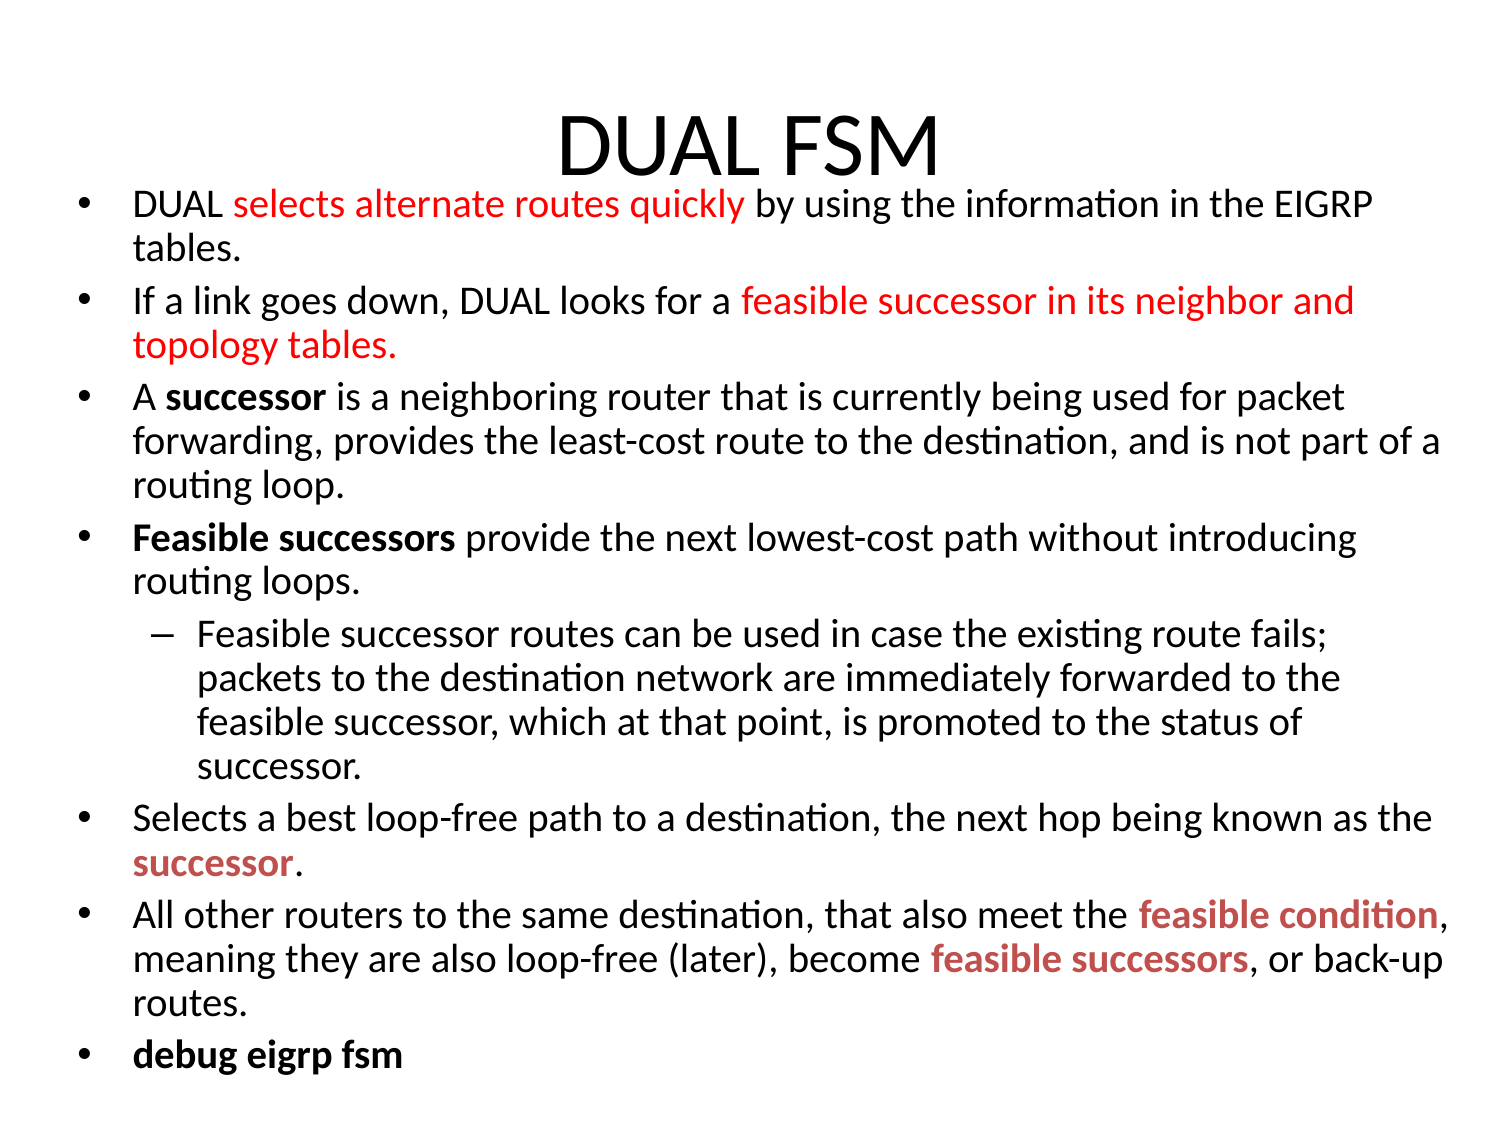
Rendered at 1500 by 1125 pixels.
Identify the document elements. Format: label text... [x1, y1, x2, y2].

list DUAL selects alternate routes quickly by using the information in the EIGRP tables. If a link goes down, DUAL looks for a feasible successor in its neighbor and topology tables. A successor is a neighboring router that is currently being used for packet forwarding, provides the least-cost route to the destination, and is not part of a routing loop. Feasible successors provide the next lowest-cost path without introducing routing loops. Feasible successor routes can be used in case the existing route fails; packets to the destination network are immediately forwarded to the feasible successor, which at that point, is promoted to the status of successor. Selects a best loop-free path to a destination, the next hop being known as the successor. All other routers to the same destination, that also meet the feasible condition, meaning they are also loop-free (later), become feasible successors, or back-up routes. debug eigrp fsm [62, 174, 1468, 1088]
title DUAL FSM [75, 45, 1425, 233]
